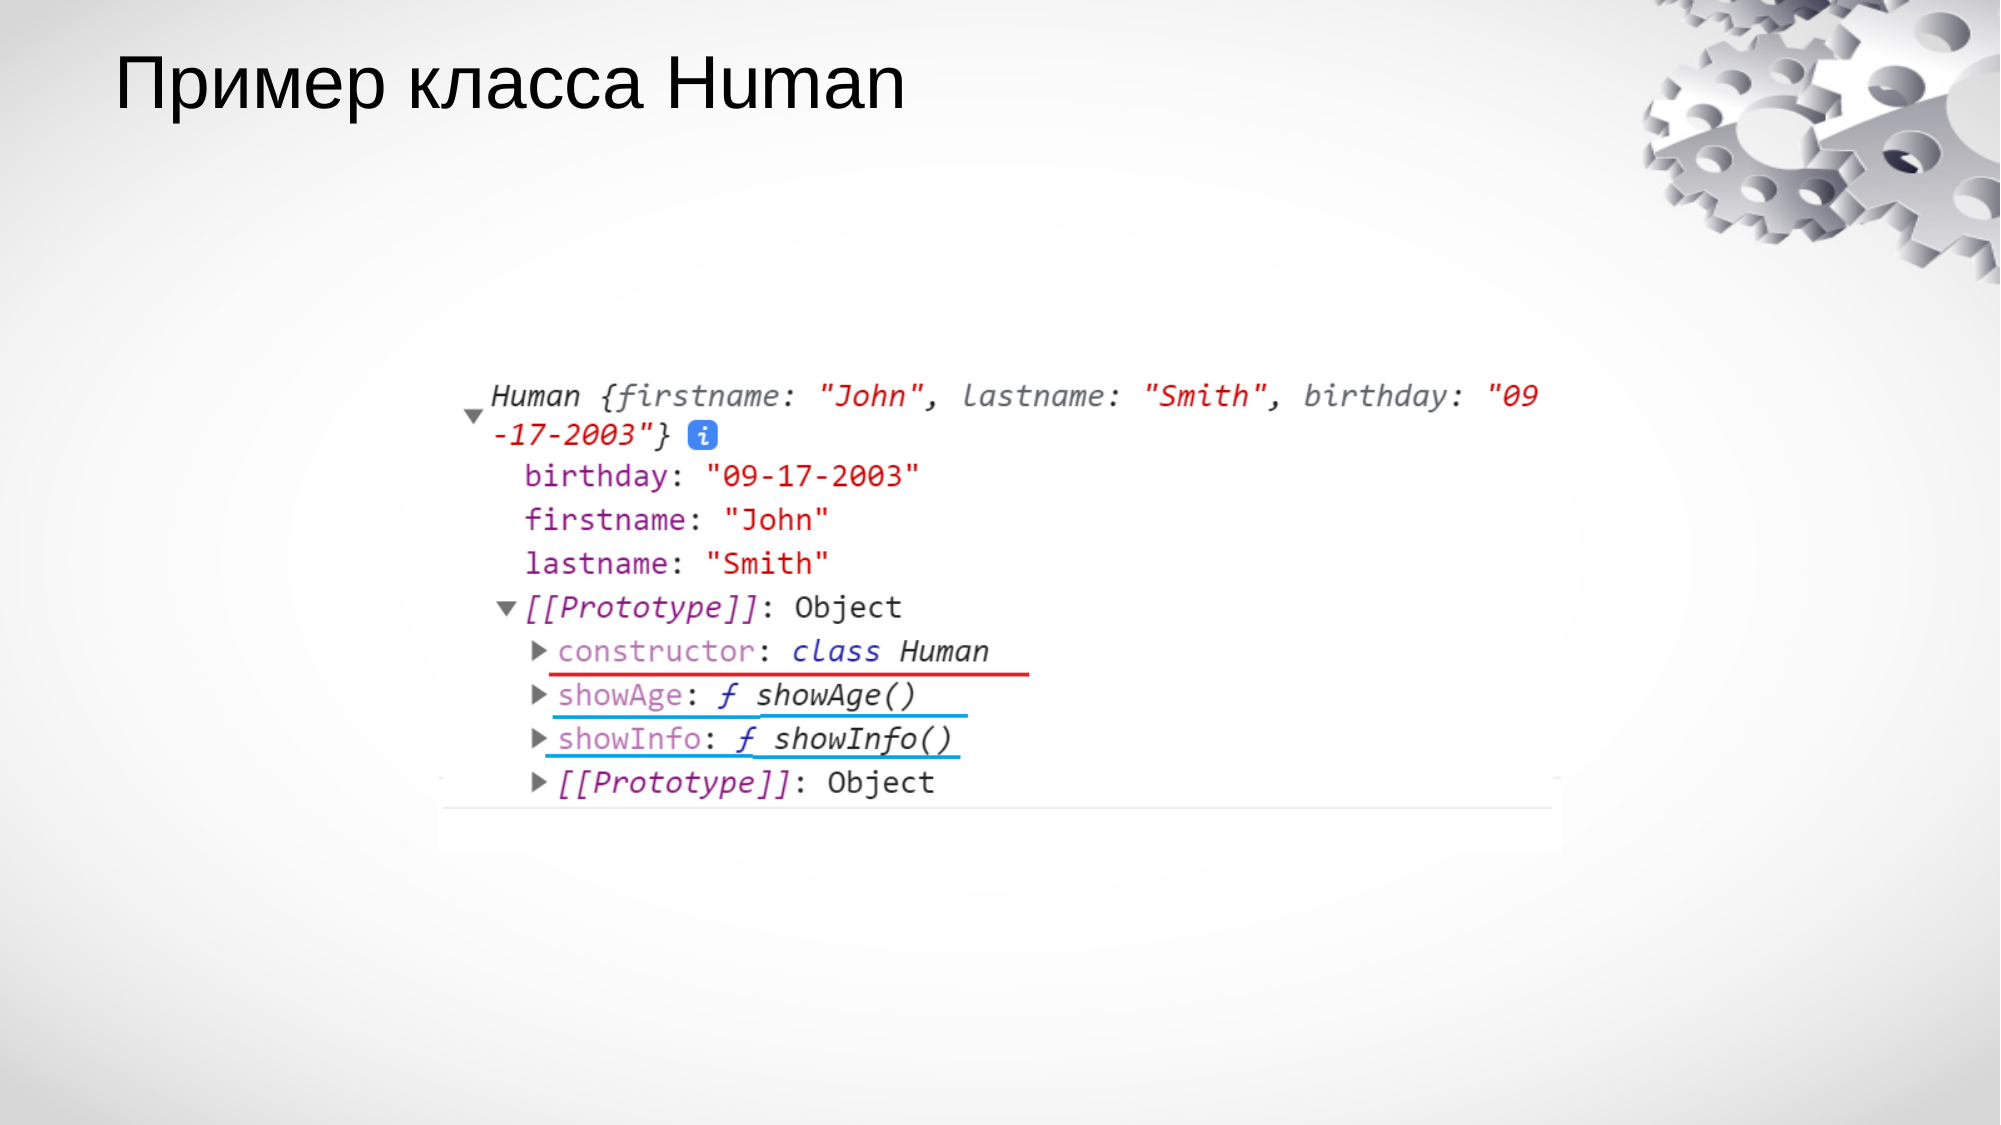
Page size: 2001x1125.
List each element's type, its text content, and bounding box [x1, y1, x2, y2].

title Пример класса Human [99, 30, 1901, 127]
picture [0, 0, 2000, 1125]
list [439, 345, 1561, 853]
